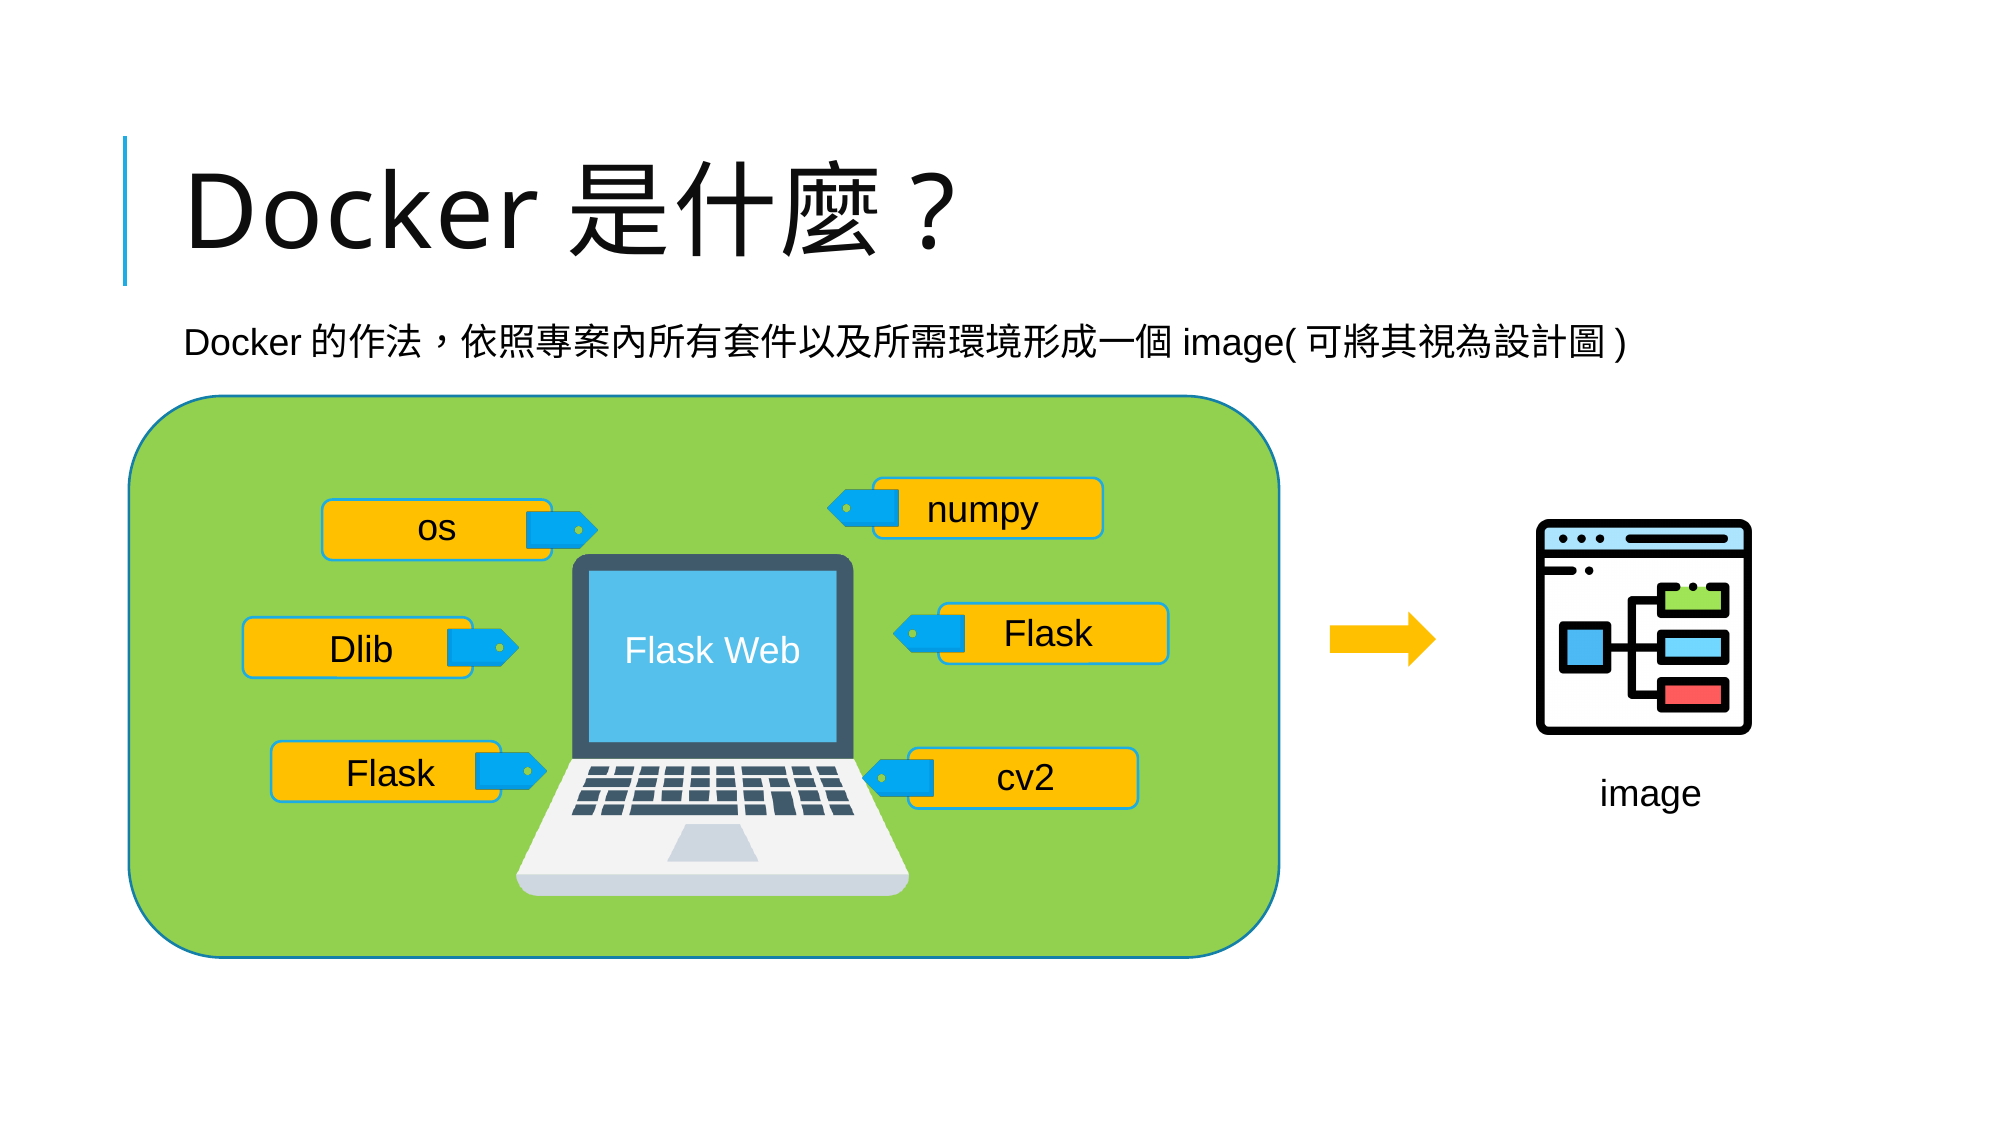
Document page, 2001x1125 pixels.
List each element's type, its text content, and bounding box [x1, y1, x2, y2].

text_box Flask [988, 601, 1108, 662]
picture [516, 471, 966, 921]
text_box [242, 610, 520, 685]
text_box [1328, 610, 1437, 668]
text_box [270, 734, 548, 809]
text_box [321, 493, 599, 567]
text_box numpy [912, 477, 1055, 538]
text_box Docker的作法，依照專案內所有套件以及所需環境形成一個image(可將其視為設計圖) [168, 288, 1643, 371]
text_box cv2 [981, 745, 1070, 806]
text_box [941, 746, 1140, 810]
text_box [127, 394, 1281, 959]
text_box [905, 476, 1105, 540]
title Docker是什麼? [168, 96, 1763, 342]
text_box [972, 601, 1170, 666]
picture [1535, 518, 1753, 736]
text_box image [1585, 761, 1717, 821]
